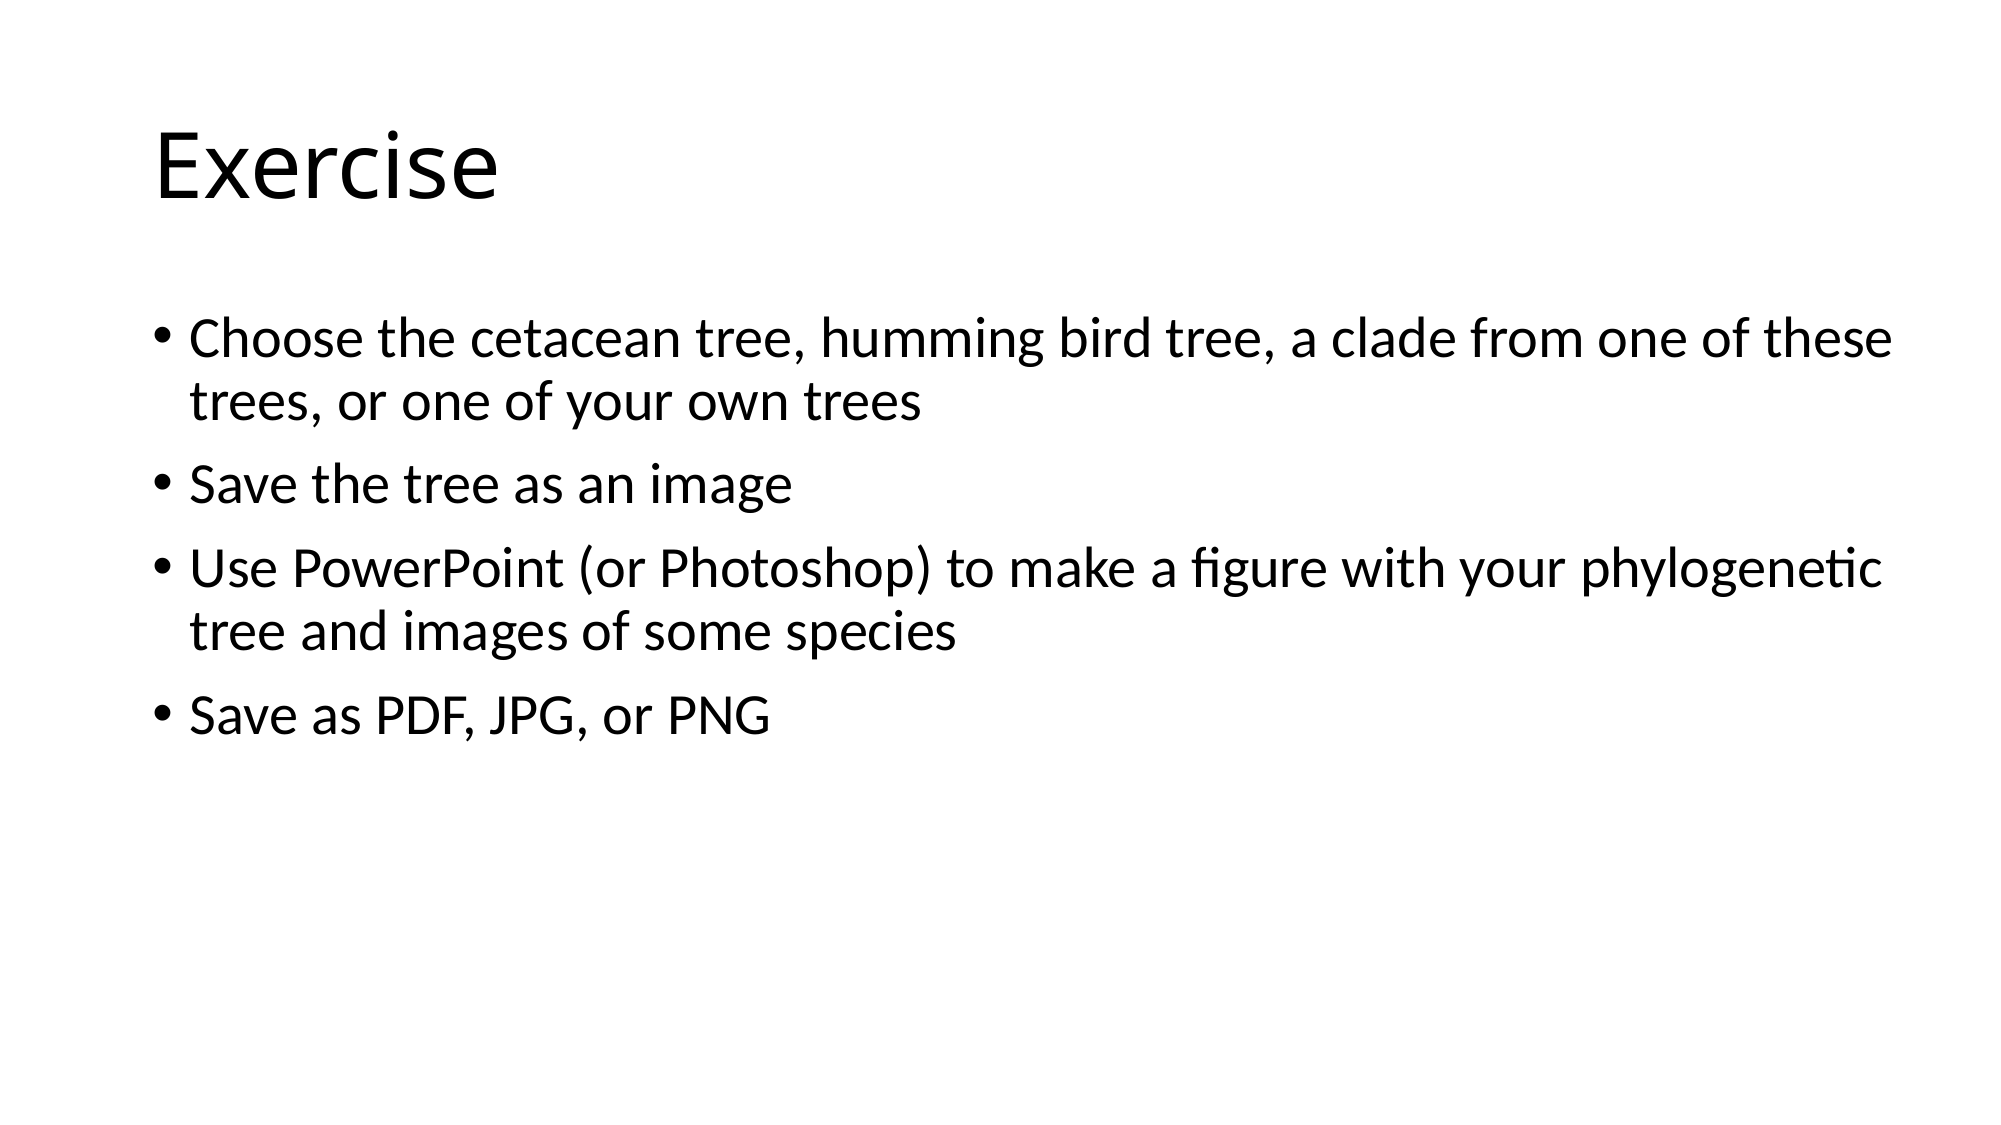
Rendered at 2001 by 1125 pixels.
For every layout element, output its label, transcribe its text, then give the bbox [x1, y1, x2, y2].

list Choose the cetacean tree, humming bird tree, a clade from one of these trees, or one of your own trees Save the tree as an image Use PowerPoint (or Photoshop) to make a figure with your phylogenetic tree and images of some species Save as PDF, JPG, or PNG [137, 299, 1913, 1014]
title Exercise [137, 59, 1863, 278]
